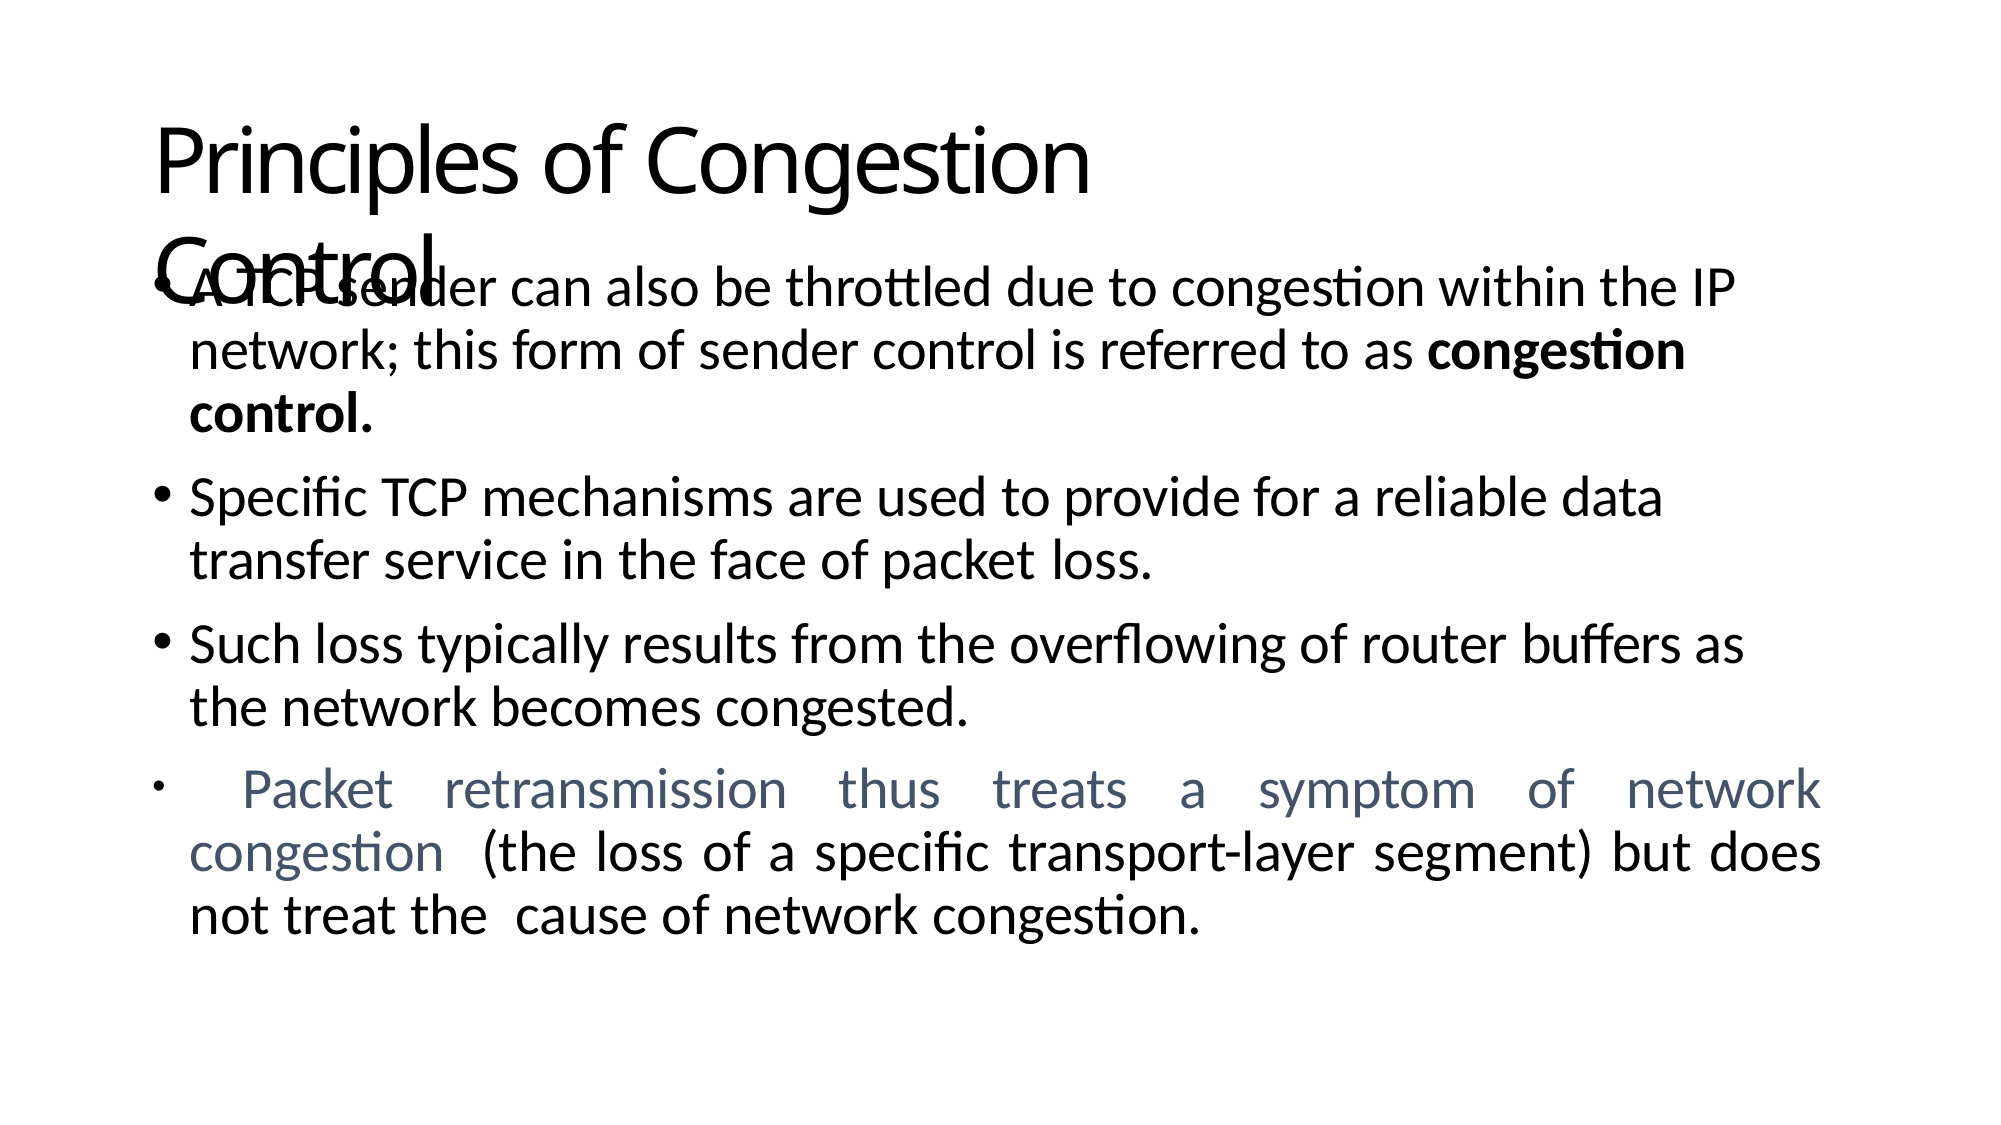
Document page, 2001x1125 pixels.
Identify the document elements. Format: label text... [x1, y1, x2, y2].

title Principles of Congestion Control [150, 100, 1308, 245]
text_box A TCP sender can also be throttled due to congestion within the IP network; this form of sender control is referred to as congestion control. Specific TCP mechanisms are used to provide for a reliable data transfer service in the face of packet loss. Such loss typically results from the overflowing of router buffers as the network becomes congested. Packet retransmission thus treats a symptom of network congestion (the loss of a specific transport-layer segment) but does not treat the cause of network congestion. [150, 245, 1823, 947]
